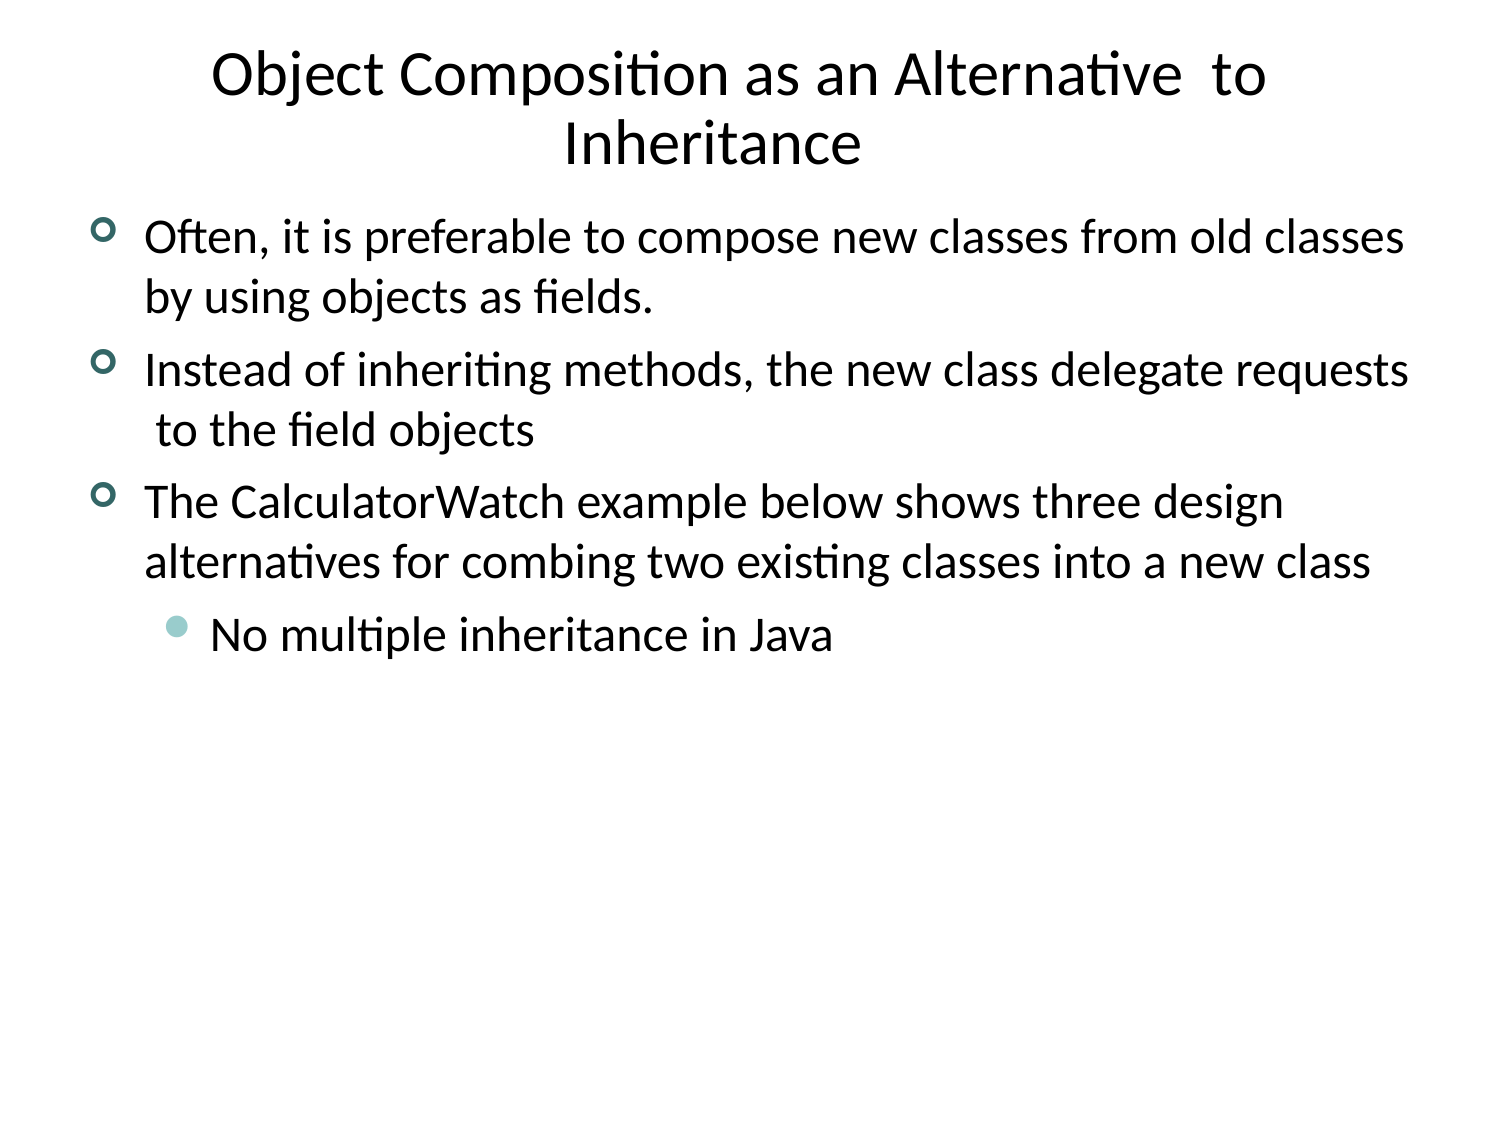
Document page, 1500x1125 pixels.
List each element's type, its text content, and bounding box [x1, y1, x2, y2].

title Object Composition as an Alternative to Inheritance [194, 30, 1365, 188]
text_box Often, it is preferable to compose new classes from old classes by using objects as fields. Instead of inheriting methods, the new class delegate requests to the field objects The CalculatorWatch example below shows three design alternatives for combing two existing classes into a new class No multiple inheritance in Java [70, 196, 1436, 1094]
